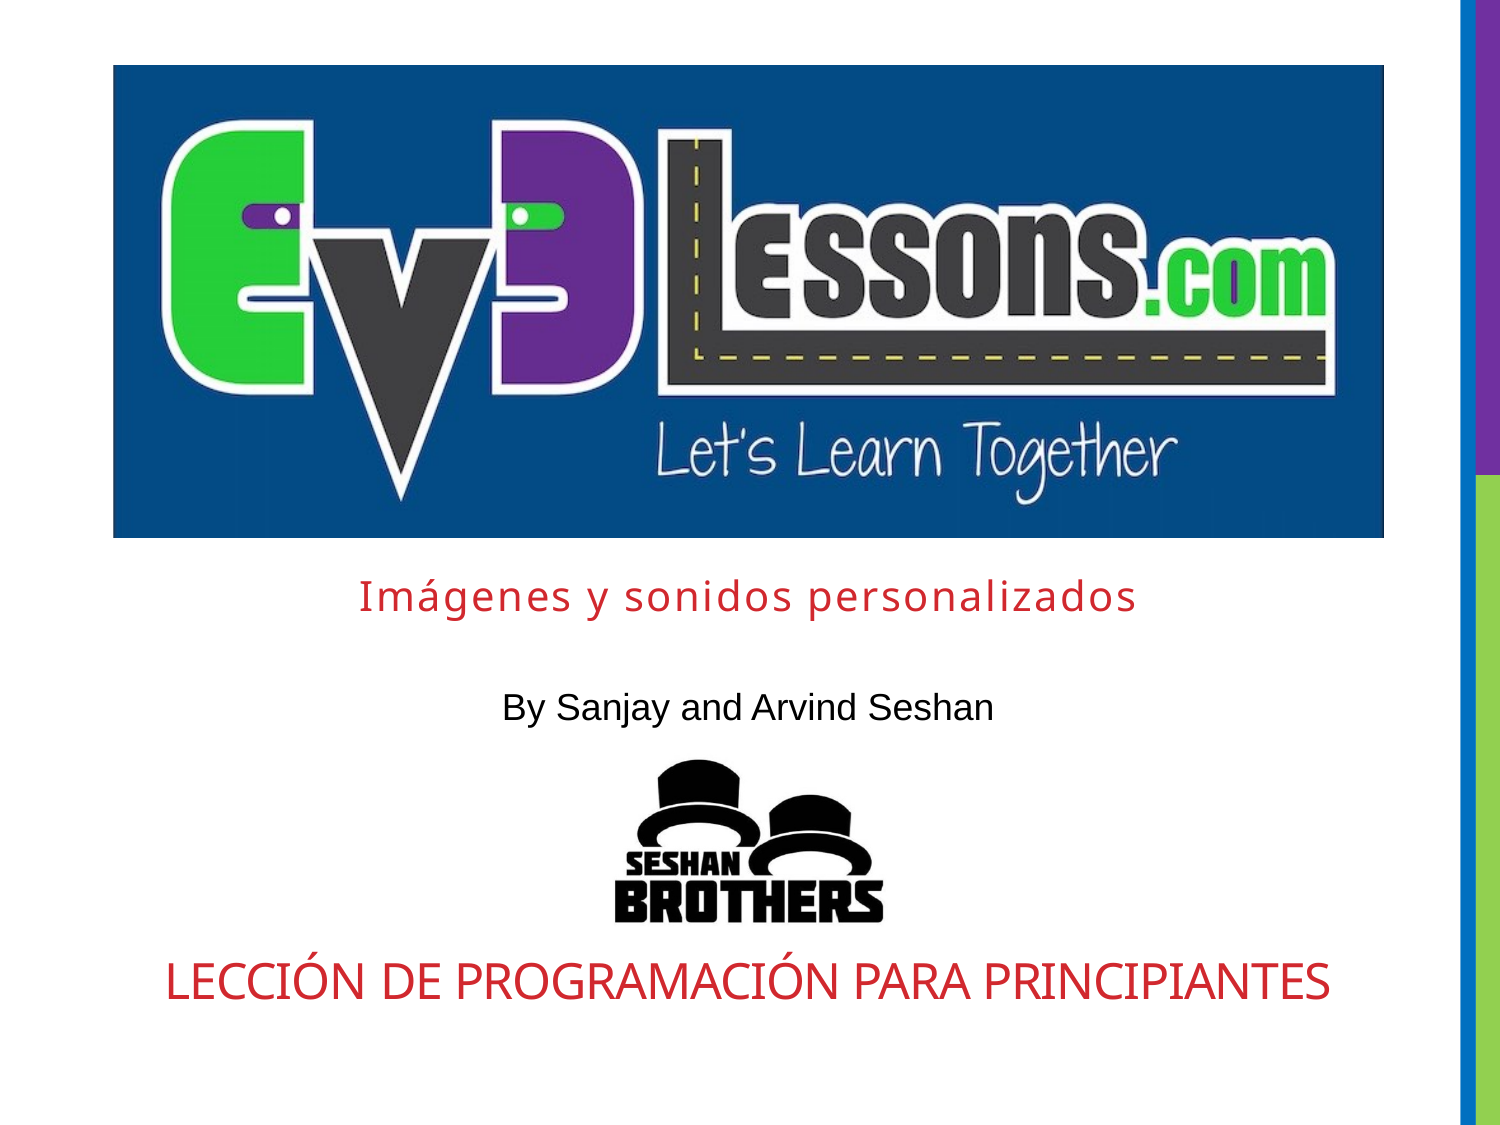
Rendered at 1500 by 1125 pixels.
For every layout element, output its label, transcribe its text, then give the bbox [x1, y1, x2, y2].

picture [113, 65, 1384, 538]
title Lección de Programación PARA Principiantes [23, 941, 1474, 1041]
picture [608, 752, 889, 928]
subtitle Imágenes y sonidos personalizados [185, 562, 1311, 713]
